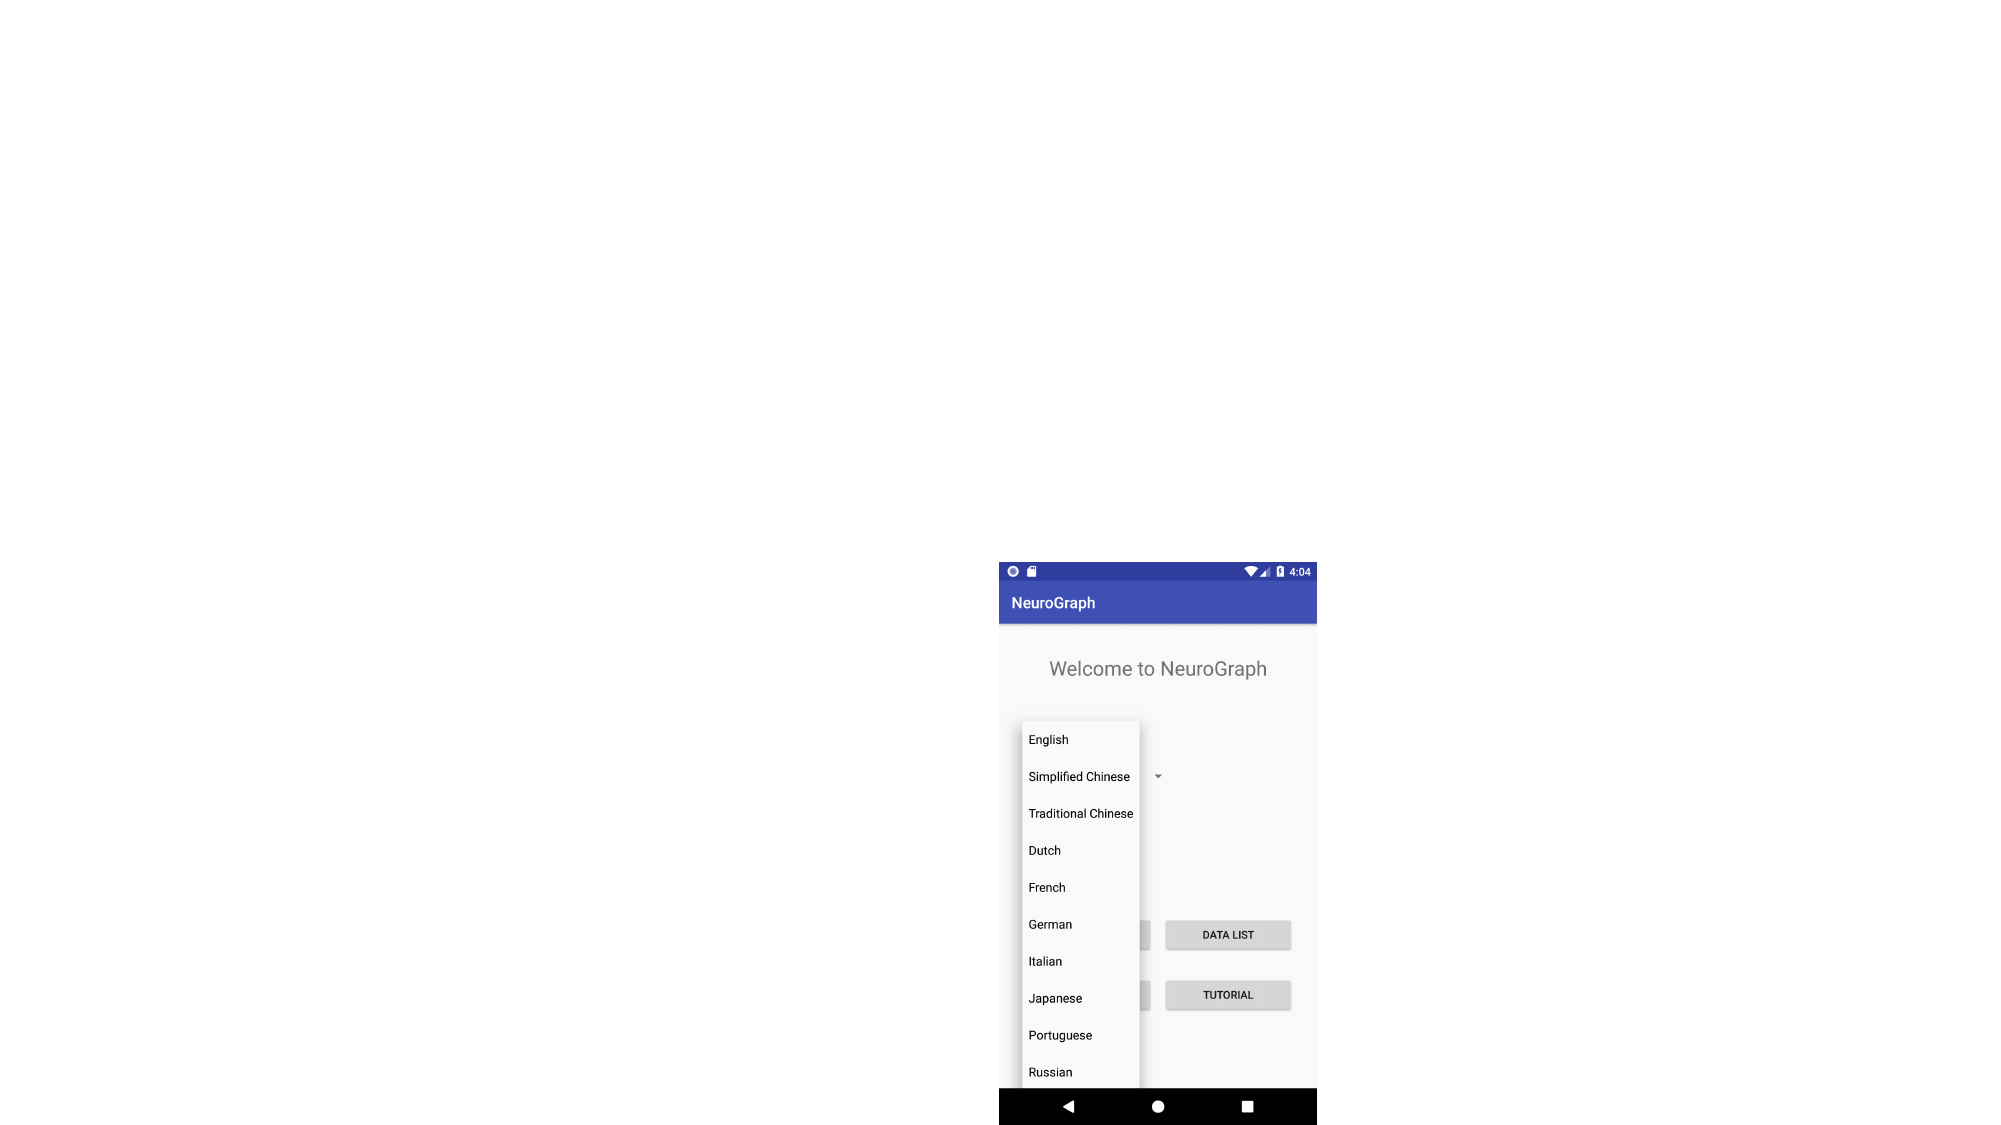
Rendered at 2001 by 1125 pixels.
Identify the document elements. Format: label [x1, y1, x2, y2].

picture [999, 562, 1317, 1125]
